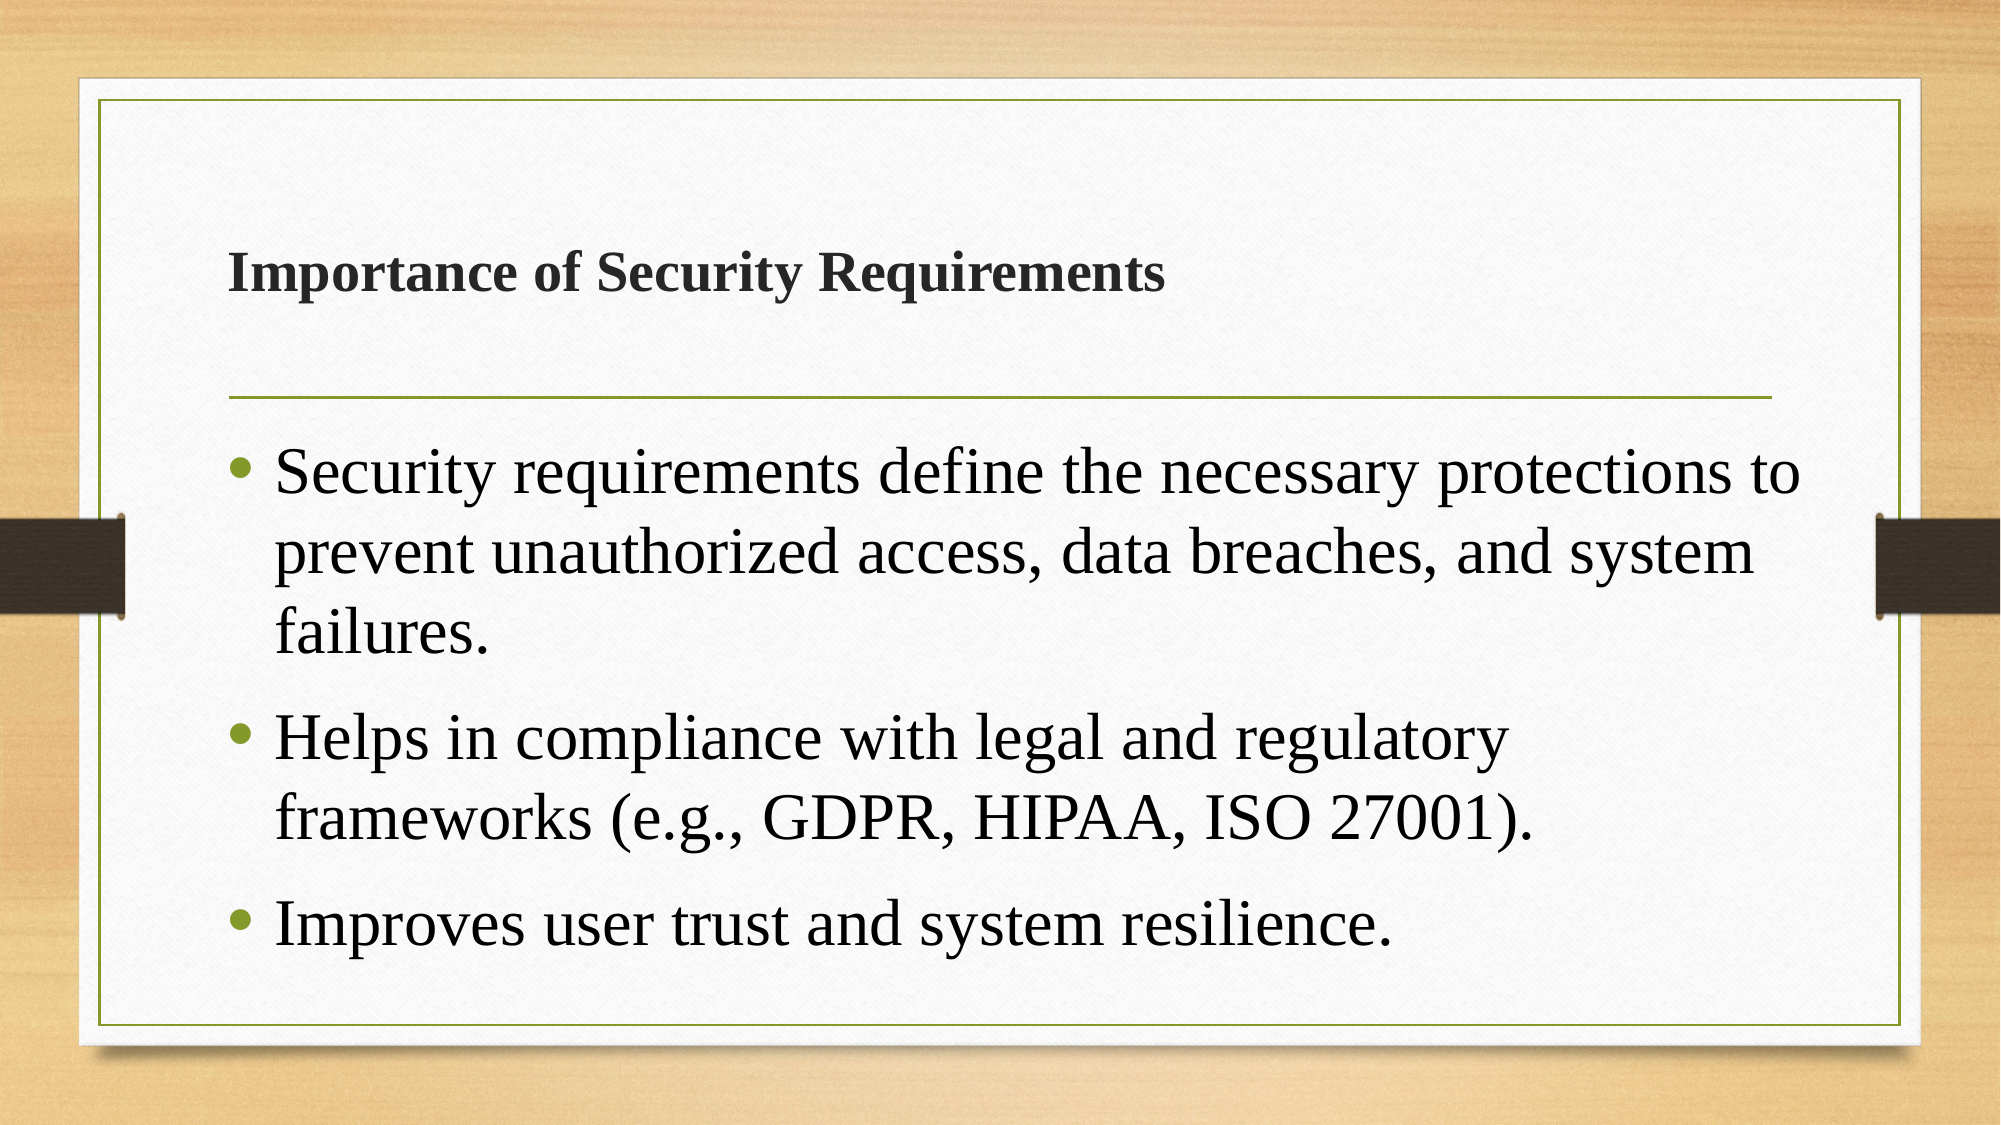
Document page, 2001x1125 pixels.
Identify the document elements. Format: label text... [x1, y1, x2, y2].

list Security requirements define the necessary protections to prevent unauthorized access, data breaches, and system failures. Helps in compliance with legal and regulatory frameworks (e.g., GDPR, HIPAA, ISO 27001). Improves user trust and system resilience. [212, 419, 1844, 999]
title Importance of Security Requirements [212, 161, 1788, 375]
picture [0, 0, 2001, 1125]
